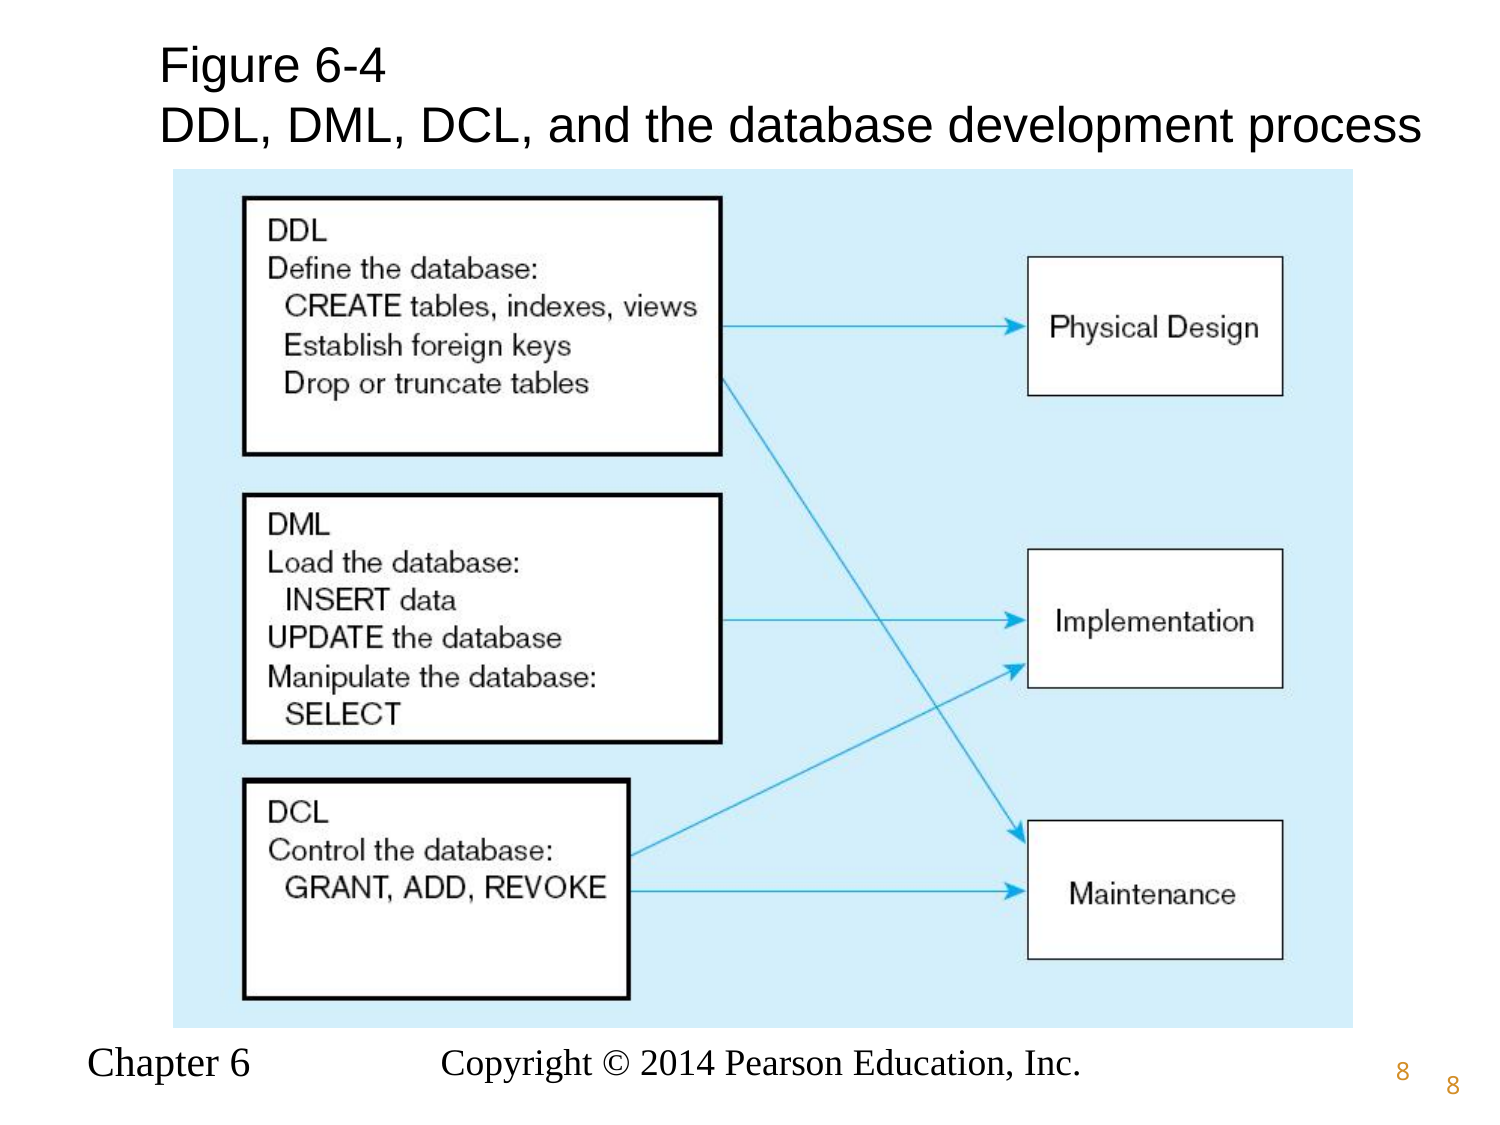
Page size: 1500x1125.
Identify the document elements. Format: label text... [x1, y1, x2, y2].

text_box Figure 6-4 DDL, DML, DCL, and the database development process [144, 24, 1439, 160]
slide_number 8 [1074, 1042, 1425, 1103]
text_box Chapter 6 [72, 1027, 266, 1093]
text_box Copyright © 2014 Pearson Education, Inc. [237, 1035, 1286, 1091]
text_box 8 [1350, 1062, 1475, 1103]
picture [173, 169, 1353, 1028]
